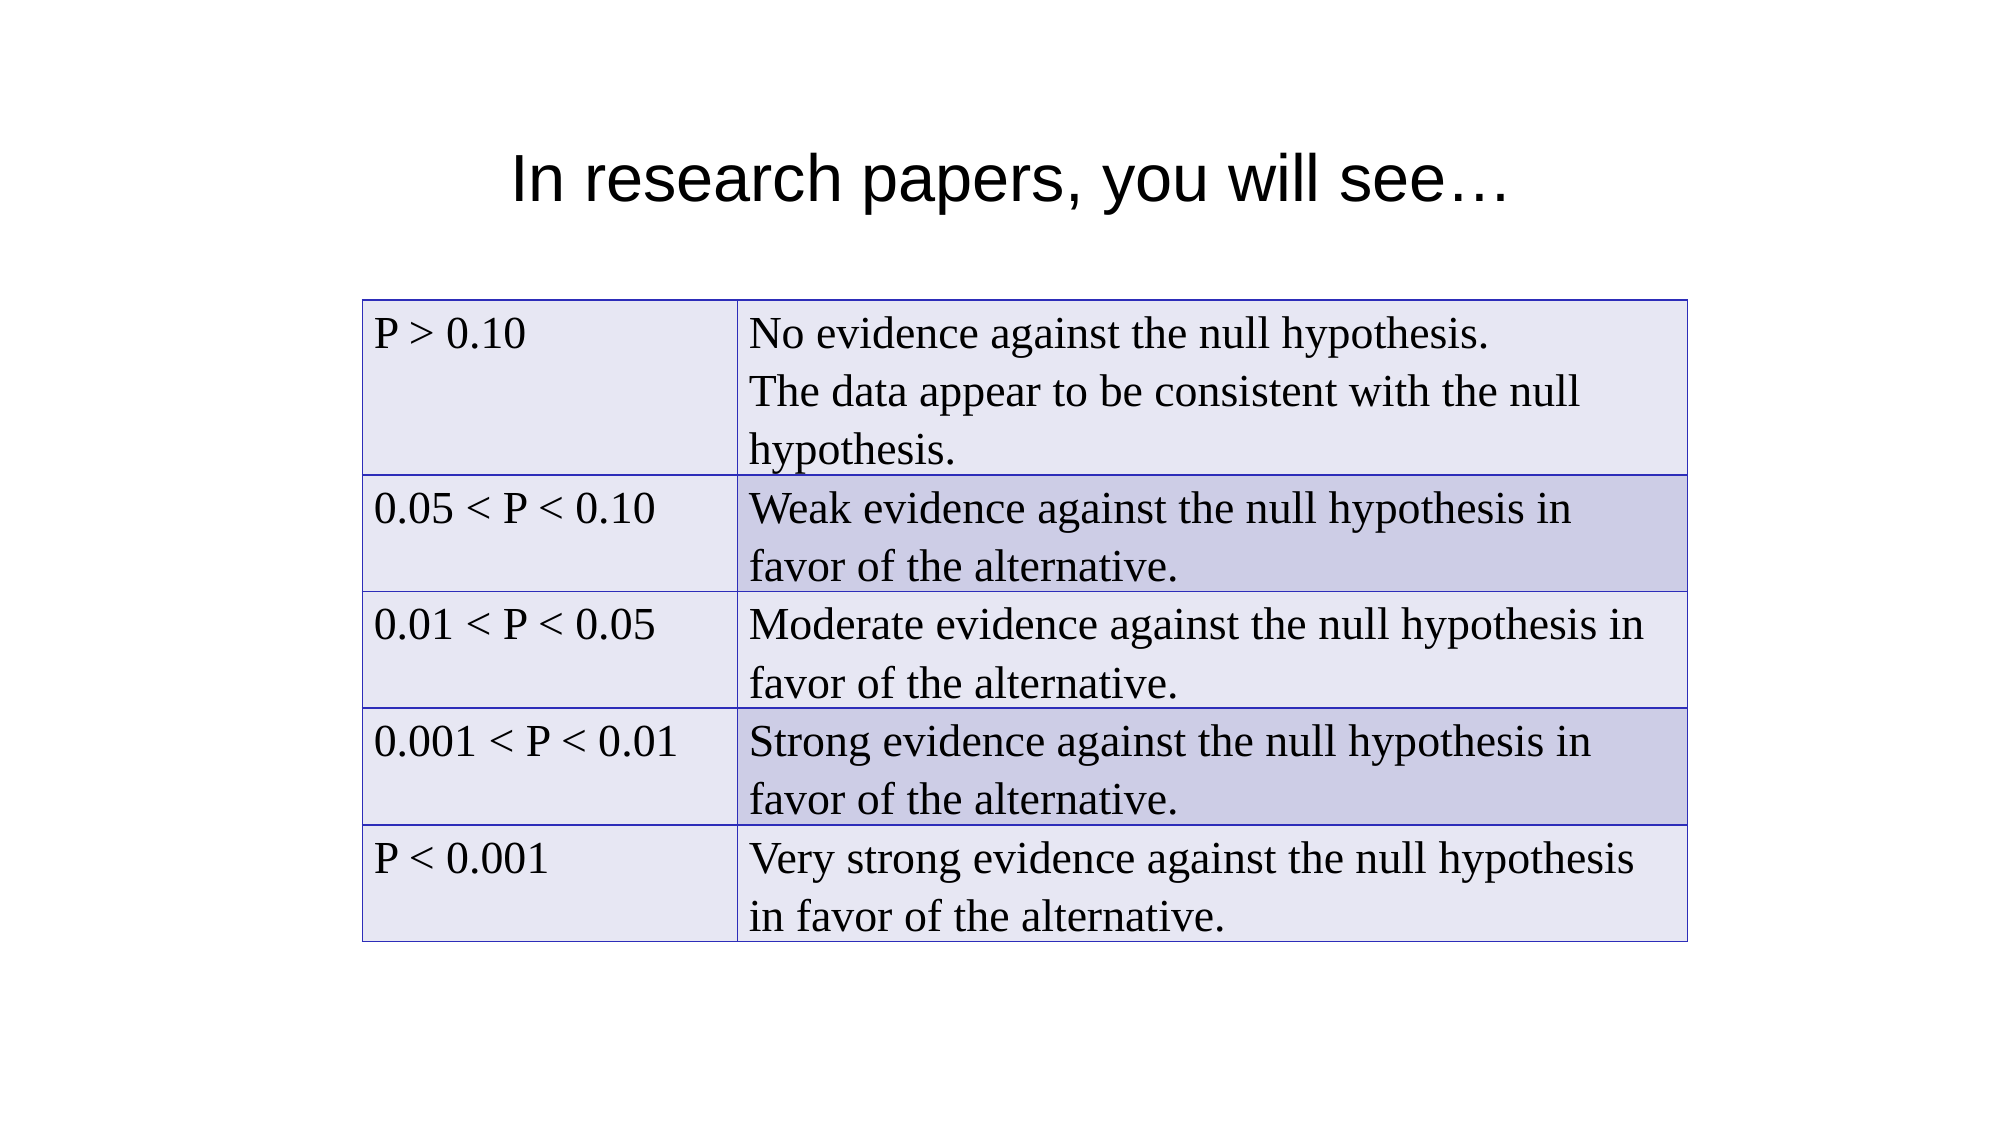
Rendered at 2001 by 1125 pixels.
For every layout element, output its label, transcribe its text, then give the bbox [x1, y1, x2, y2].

table_cell 0.001 < P < 0.01 [363, 709, 737, 824]
title In research papers, you will see… [450, 112, 1575, 238]
table_cell 0.05 < P < 0.10 [363, 476, 737, 591]
table_header No evidence against the null hypothesis. The data appear to be consistent with the null hypothesis. [738, 301, 1687, 474]
table_cell Moderate evidence against the null hypothesis in favor of the alternative. [738, 592, 1687, 707]
table_cell Weak evidence against the null hypothesis in favor of the alternative. [738, 476, 1687, 591]
table_cell Strong evidence against the null hypothesis in favor of the alternative. [738, 709, 1687, 824]
table_cell 0.01 < P < 0.05 [363, 592, 737, 707]
table_header P > 0.10 [363, 301, 737, 474]
table_cell Very strong evidence against the null hypothesis in favor of the alternative. [738, 826, 1687, 941]
table_cell P < 0.001 [363, 826, 737, 941]
